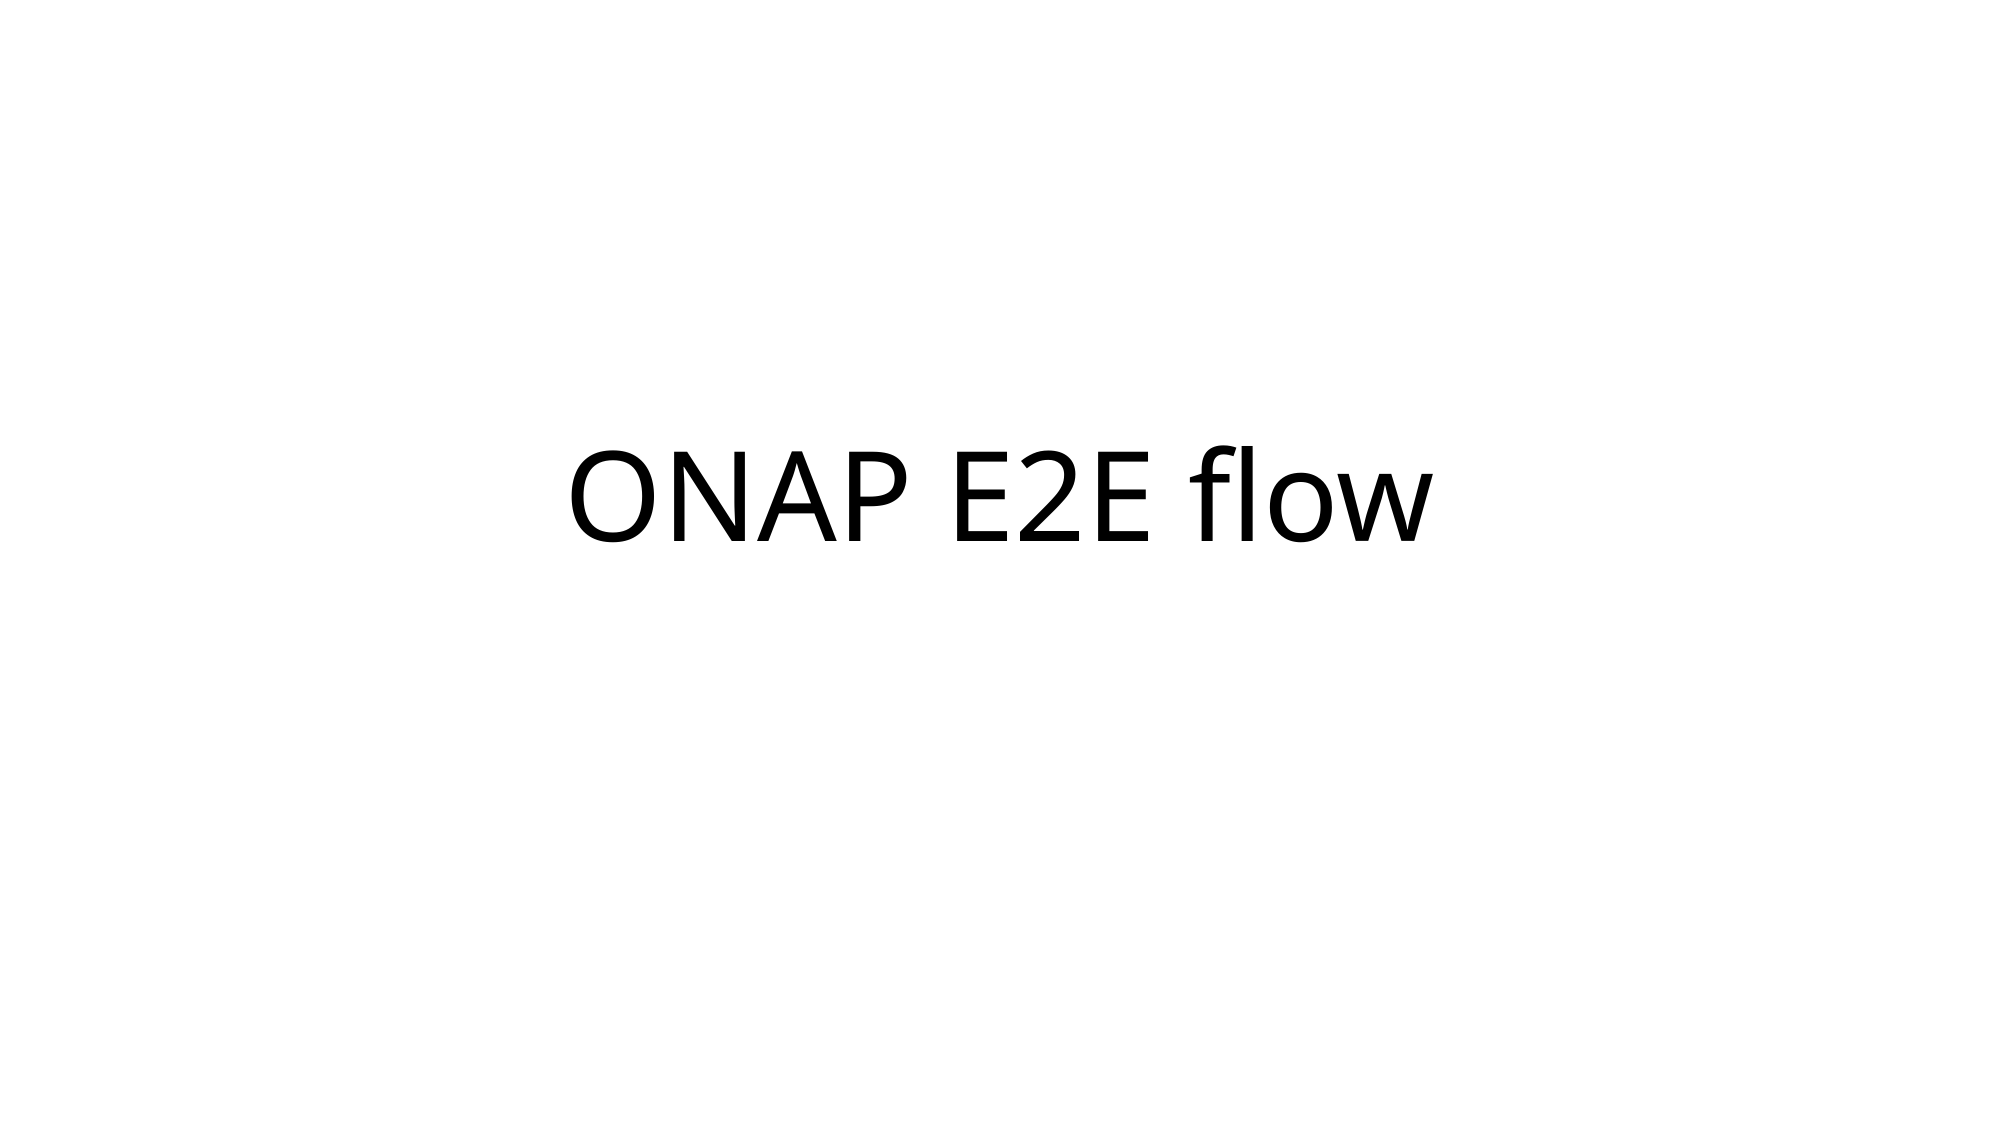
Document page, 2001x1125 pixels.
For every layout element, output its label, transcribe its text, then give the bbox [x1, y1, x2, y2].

title ONAP E2E flow [249, 184, 1750, 576]
